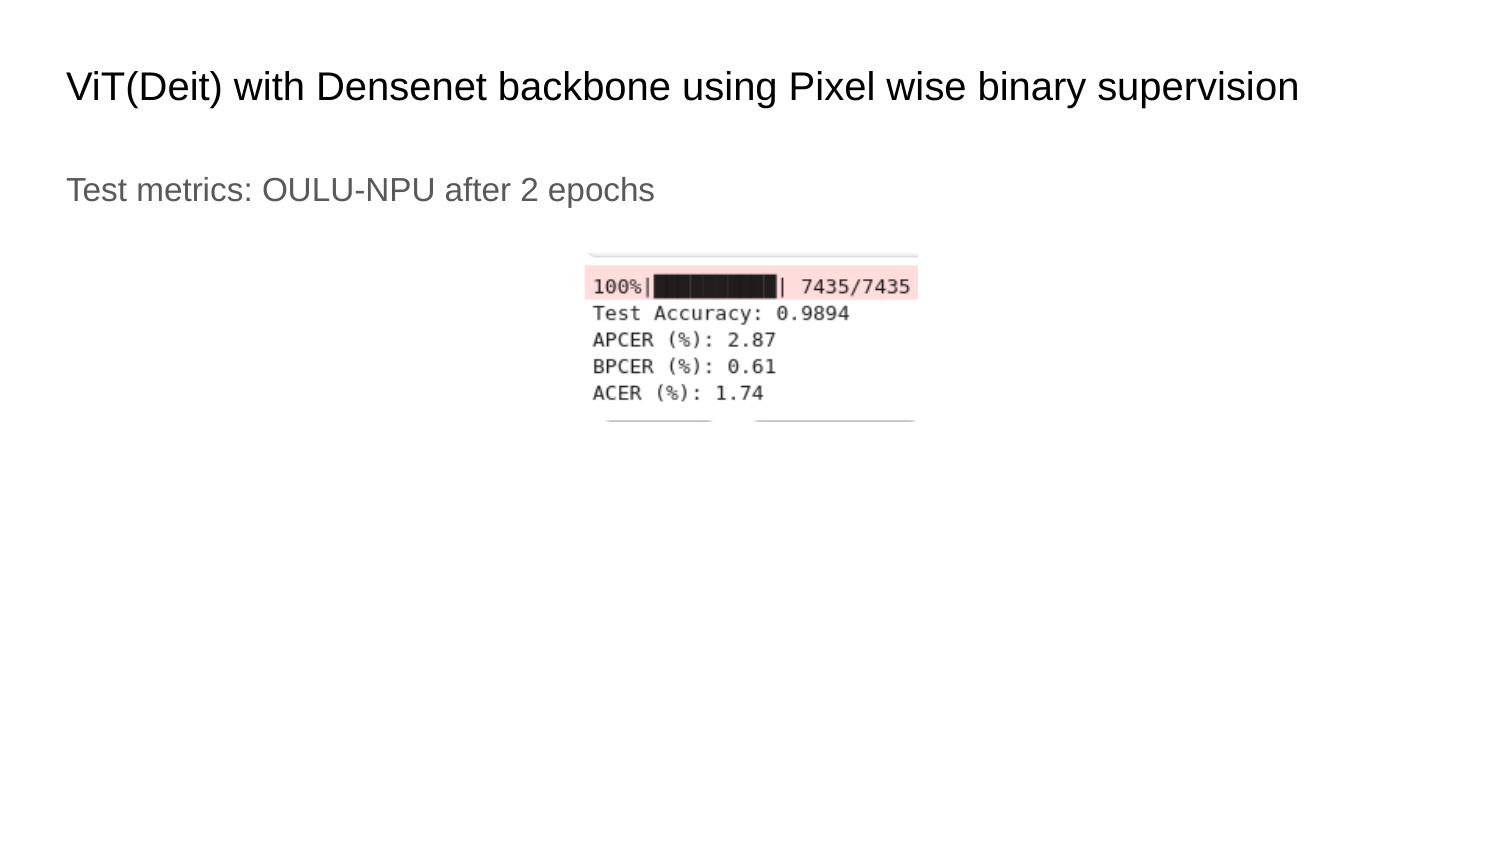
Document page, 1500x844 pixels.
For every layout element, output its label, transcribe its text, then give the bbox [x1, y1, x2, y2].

picture [581, 252, 919, 423]
title ViT(Deit) with Densenet backbone using Pixel wise binary supervision [51, 45, 1449, 140]
list Test metrics: OULU-NPU after 2 epochs [51, 153, 1449, 750]
